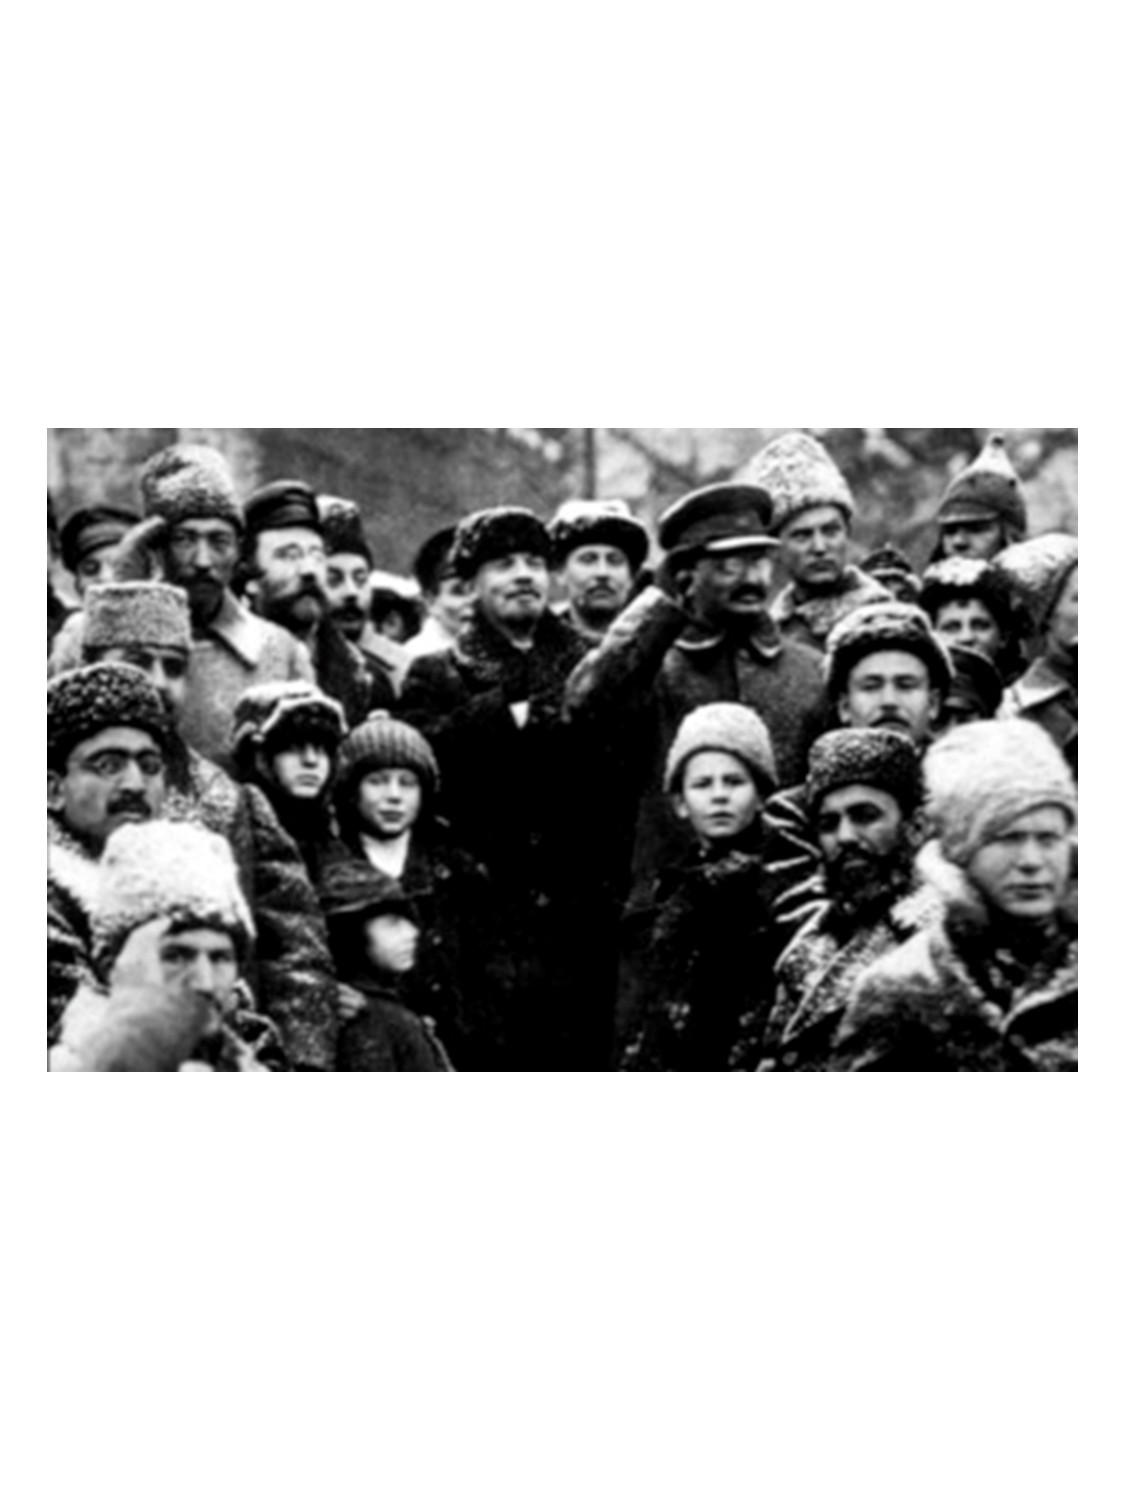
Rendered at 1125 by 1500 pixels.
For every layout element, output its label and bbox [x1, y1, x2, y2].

picture [47, 428, 1078, 1072]
